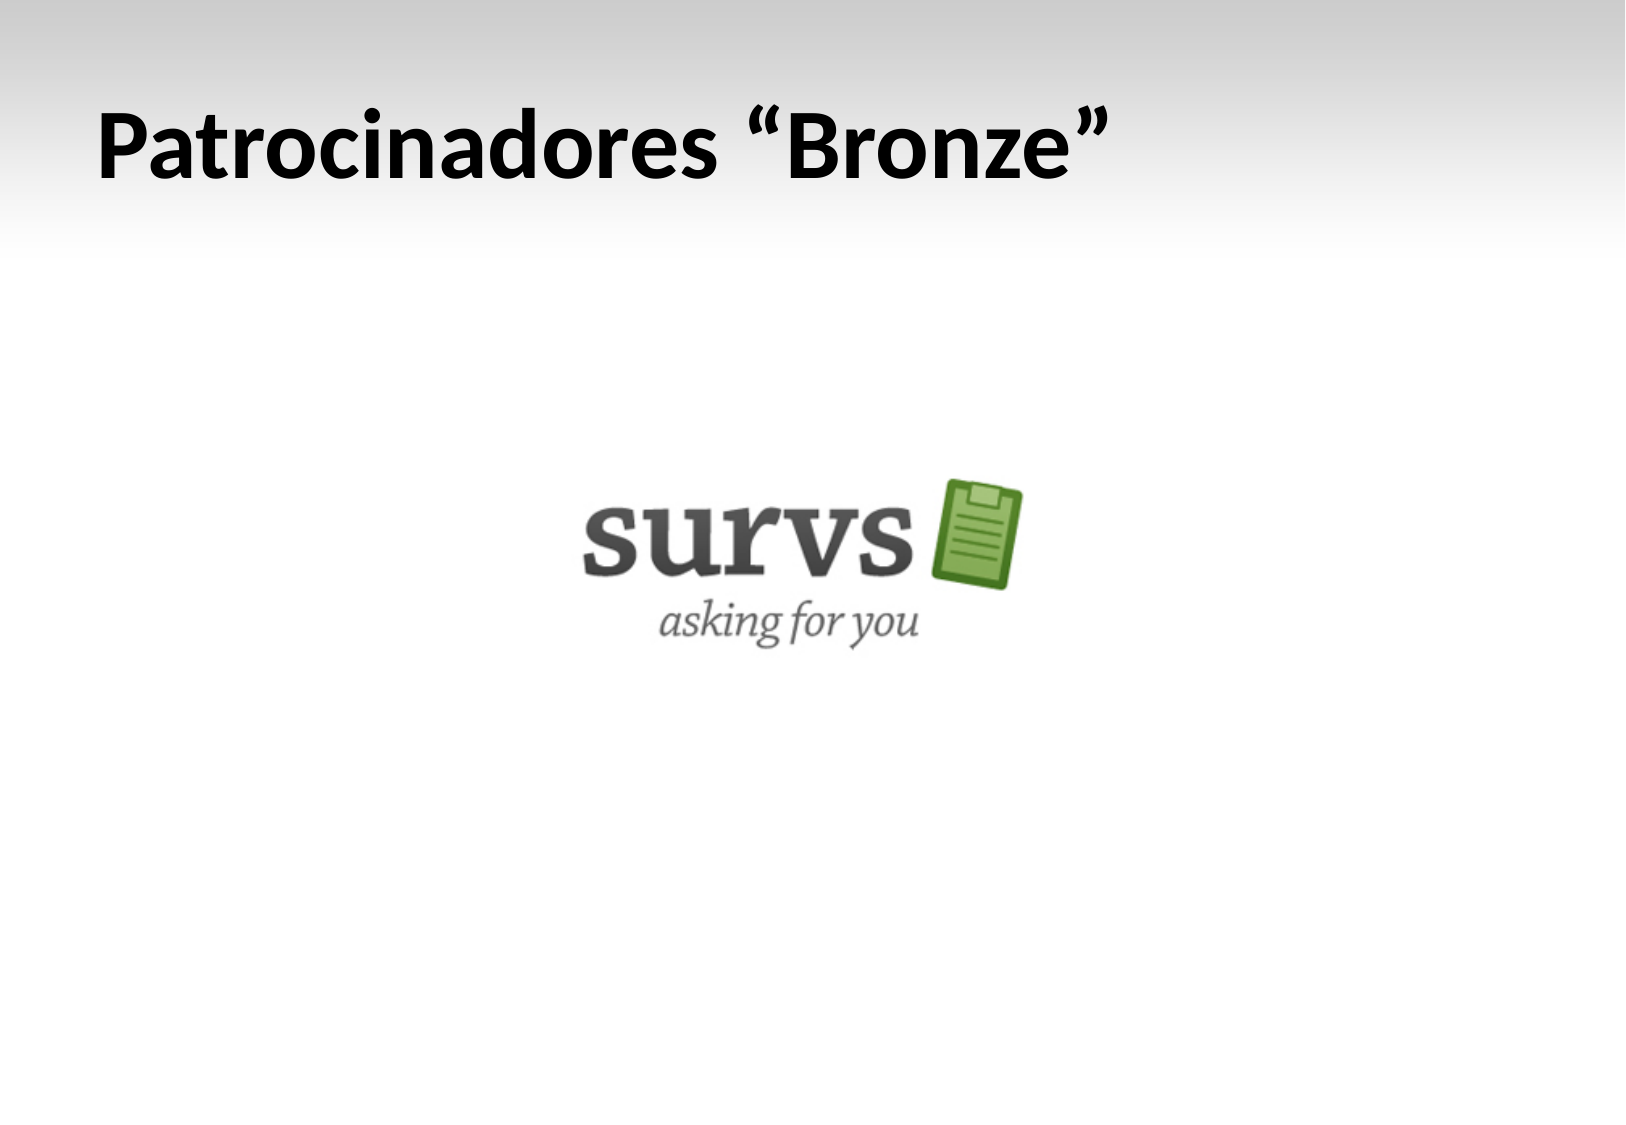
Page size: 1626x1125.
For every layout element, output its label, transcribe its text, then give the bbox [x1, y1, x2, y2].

picture [0, 0, 1626, 1125]
title Patrocinadores “Bronze” [81, 45, 1544, 233]
